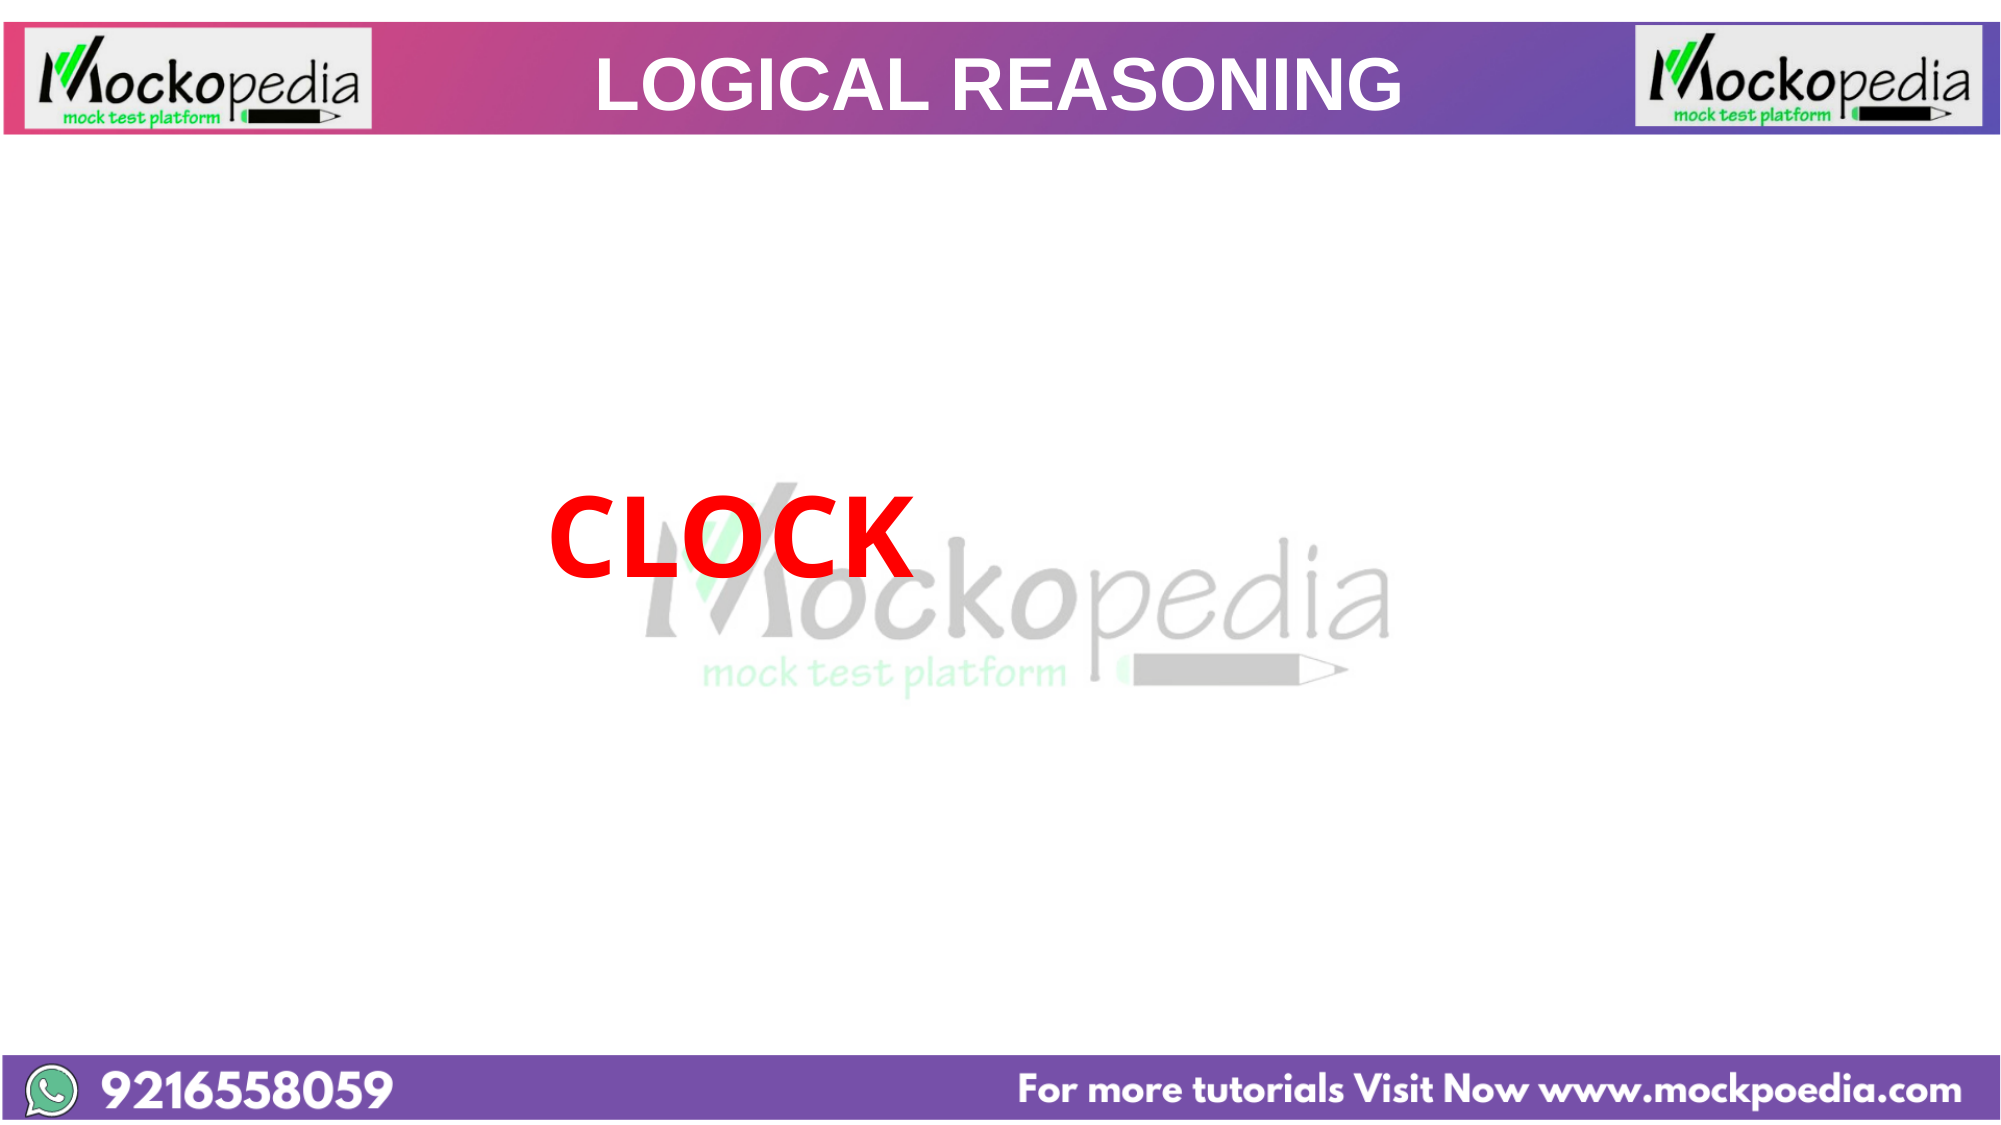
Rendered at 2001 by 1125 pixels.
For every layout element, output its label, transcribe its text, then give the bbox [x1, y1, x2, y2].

list CLOCK [33, 175, 1959, 1053]
picture [0, 0, 2001, 1125]
title LOGICAL REASONING [41, 31, 1959, 142]
